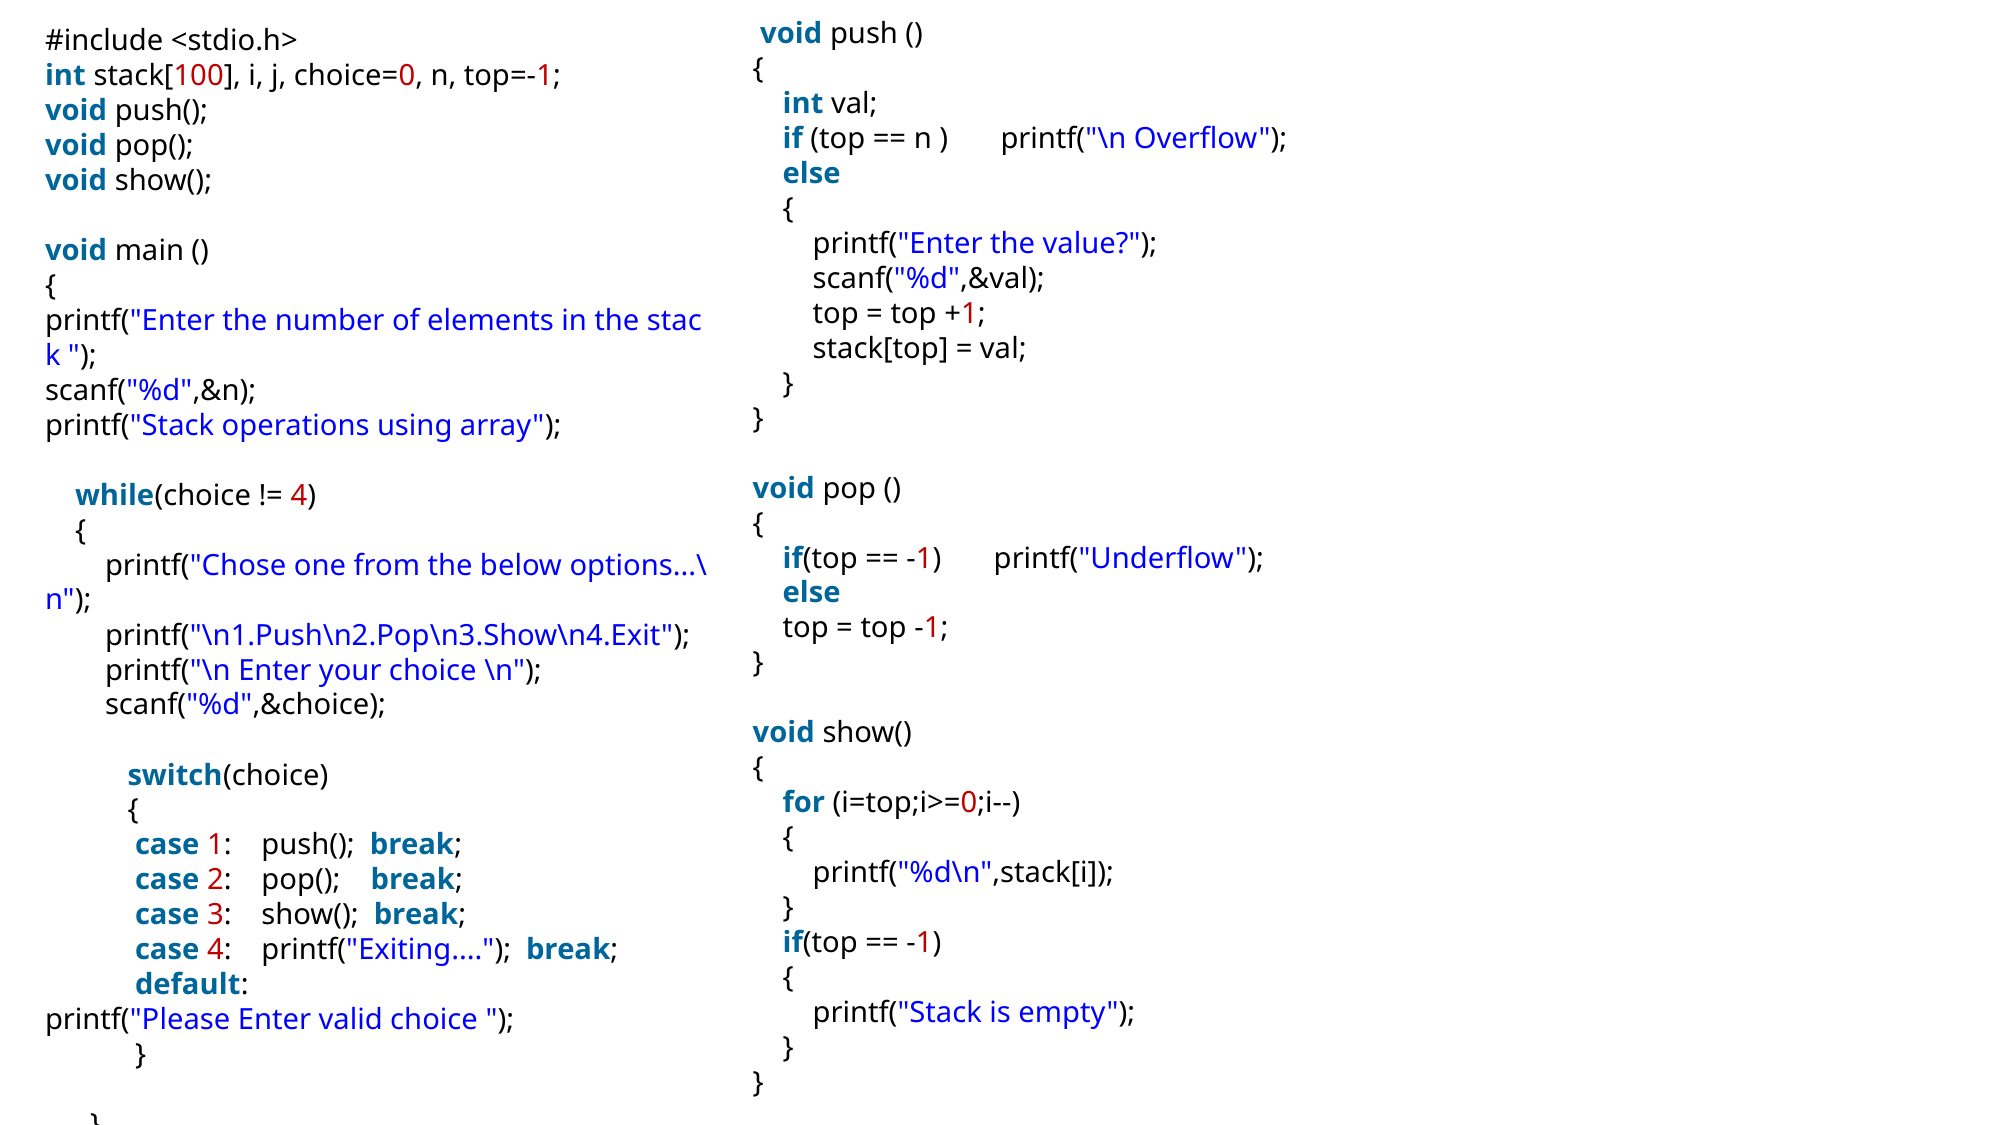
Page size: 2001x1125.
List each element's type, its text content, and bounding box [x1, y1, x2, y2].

text_box void push () { int val; if (top == n ) printf("\n Overflow"); else { printf("Enter the value?"); scanf("%d",&val); top = top +1; stack[top] = val; } } void pop () { if(top == -1) printf("Underflow"); else top = top -1; } void show() { for (i=top;i>=0;i--) { printf("%d\n",stack[i]); } if(top == -1) { printf("Stack is empty"); } } [737, 7, 1350, 1106]
text_box #include <stdio.h> int stack[100], i, j, choice=0, n, top=-1; void push(); void pop(); void show(); void main () { printf("Enter the number of elements in the stack "); scanf("%d",&n); printf("Stack operations using array"); while(choice != 4) { printf("Chose one from the below options...\n"); printf("\n1.Push\n2.Pop\n3.Show\n4.Exit"); printf("\n Enter your choice \n"); scanf("%d",&choice); switch(choice) { case 1: push(); break; case 2: pop(); break; case 3: show(); break; case 4: printf("Exiting...."); break; default: printf("Please Enter valid choice "); } } } [30, 14, 725, 1125]
